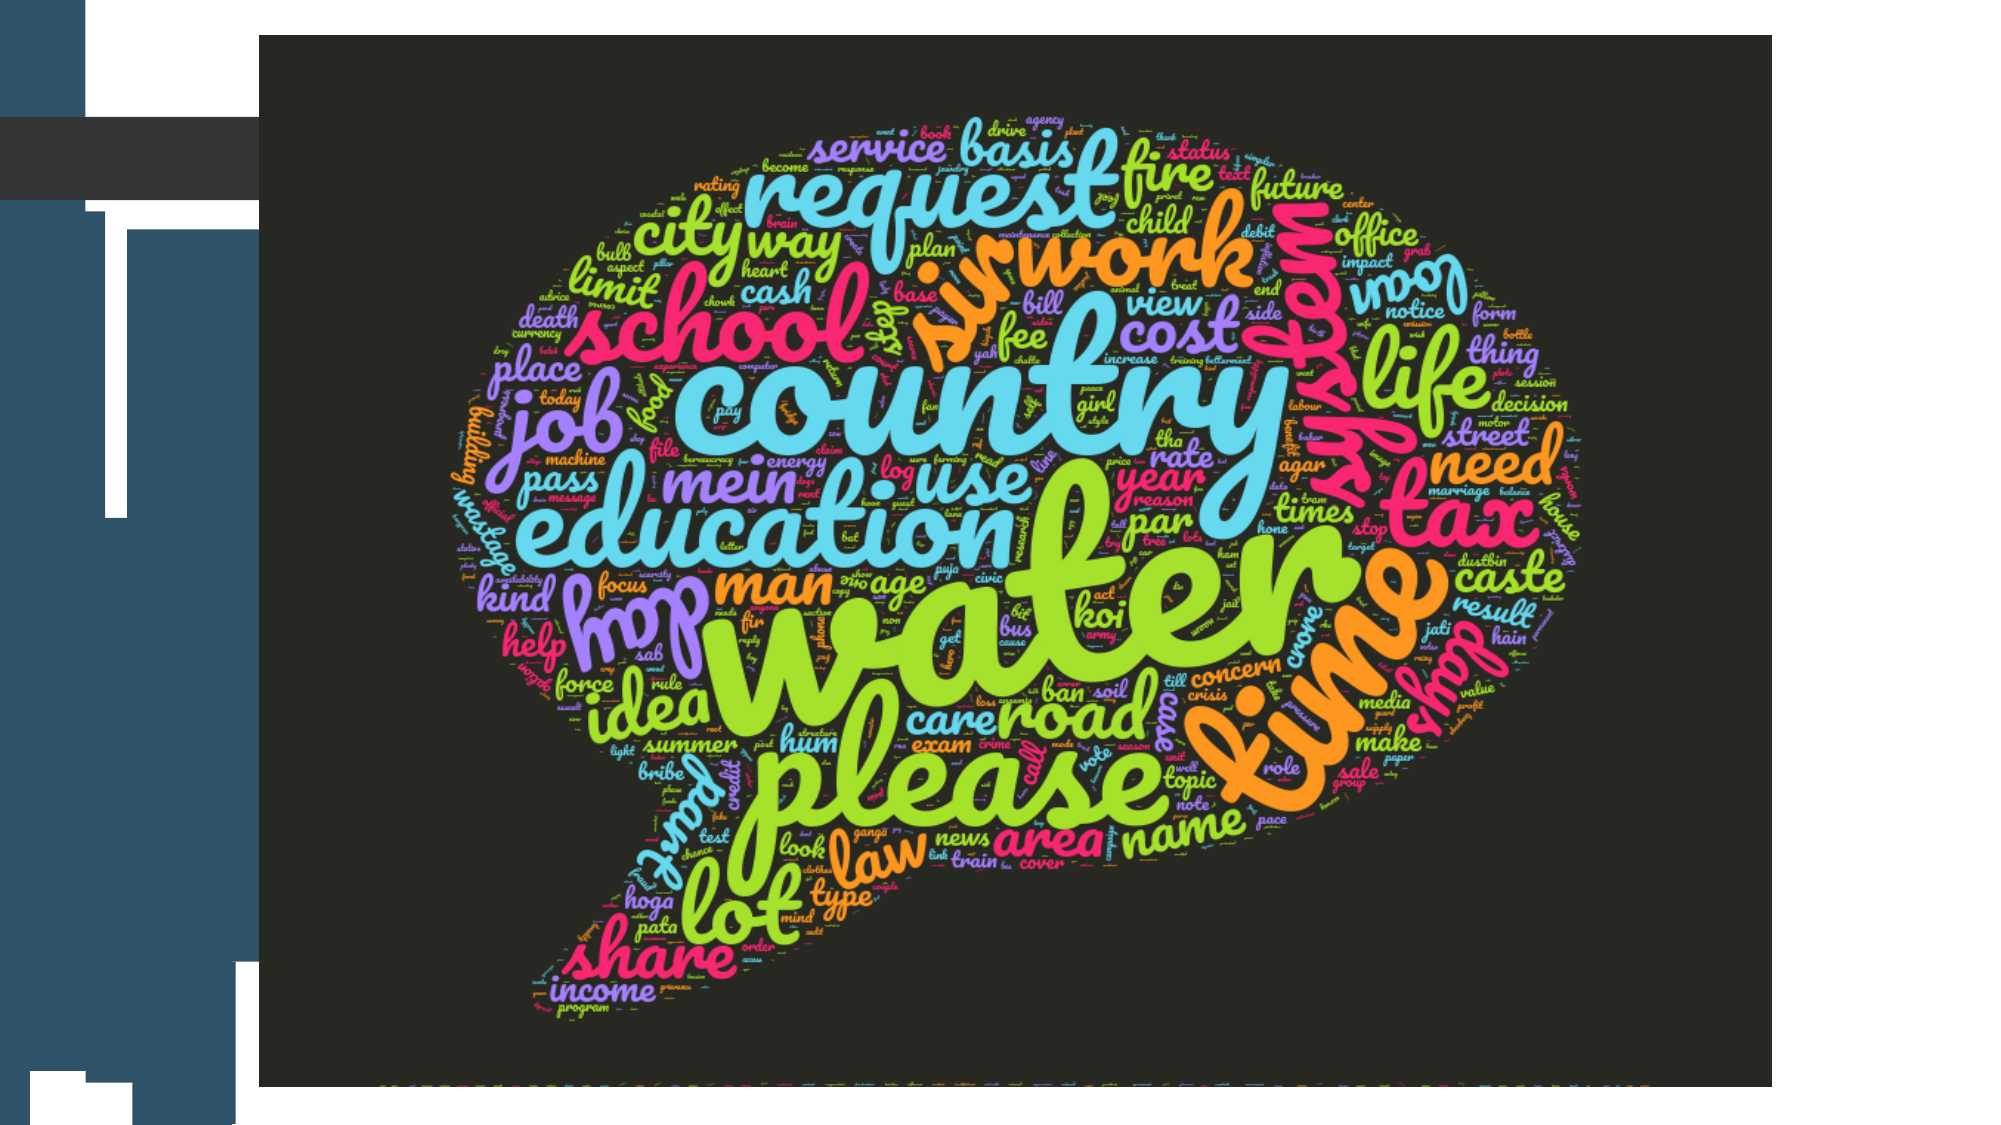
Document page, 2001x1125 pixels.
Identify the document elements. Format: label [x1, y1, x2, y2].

picture [259, 35, 1772, 1087]
